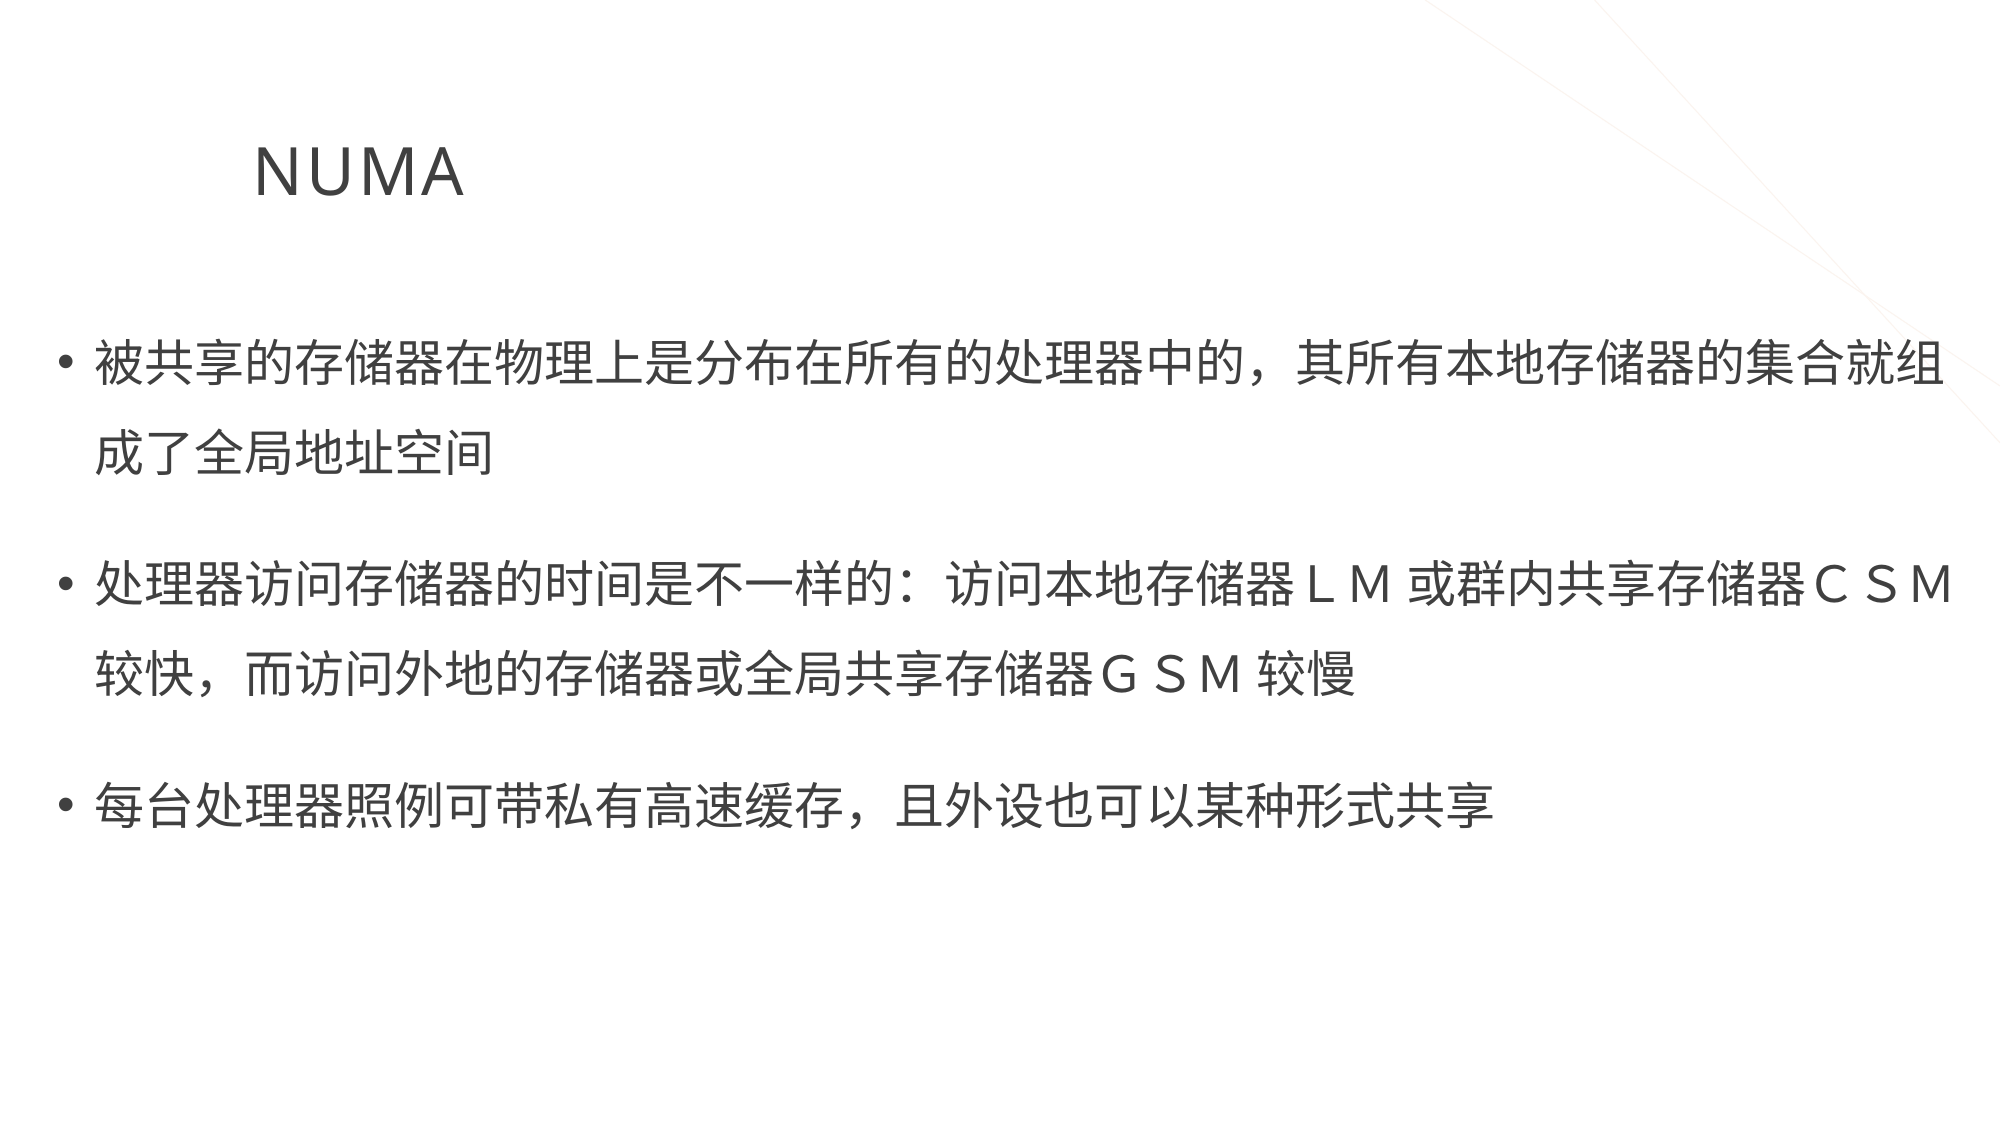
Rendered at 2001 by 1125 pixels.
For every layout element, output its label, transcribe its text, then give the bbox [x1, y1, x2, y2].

title NUMA [237, 98, 1763, 250]
list 被共享的存储器在物理上是分布在所有的处理器中的，其所有本地存储器的集合就组成了全局地址空间 处理器访问存储器的时间是不一样的：访问本地存储器ＬＭ 或群内共享存储器ＣＳＭ 较快，而访问外地的存储器或全局共享存储器ＧＳＭ 较慢 每台处理器照例可带私有高速缓存，且外设也可以某种形式共享 [41, 293, 1981, 894]
